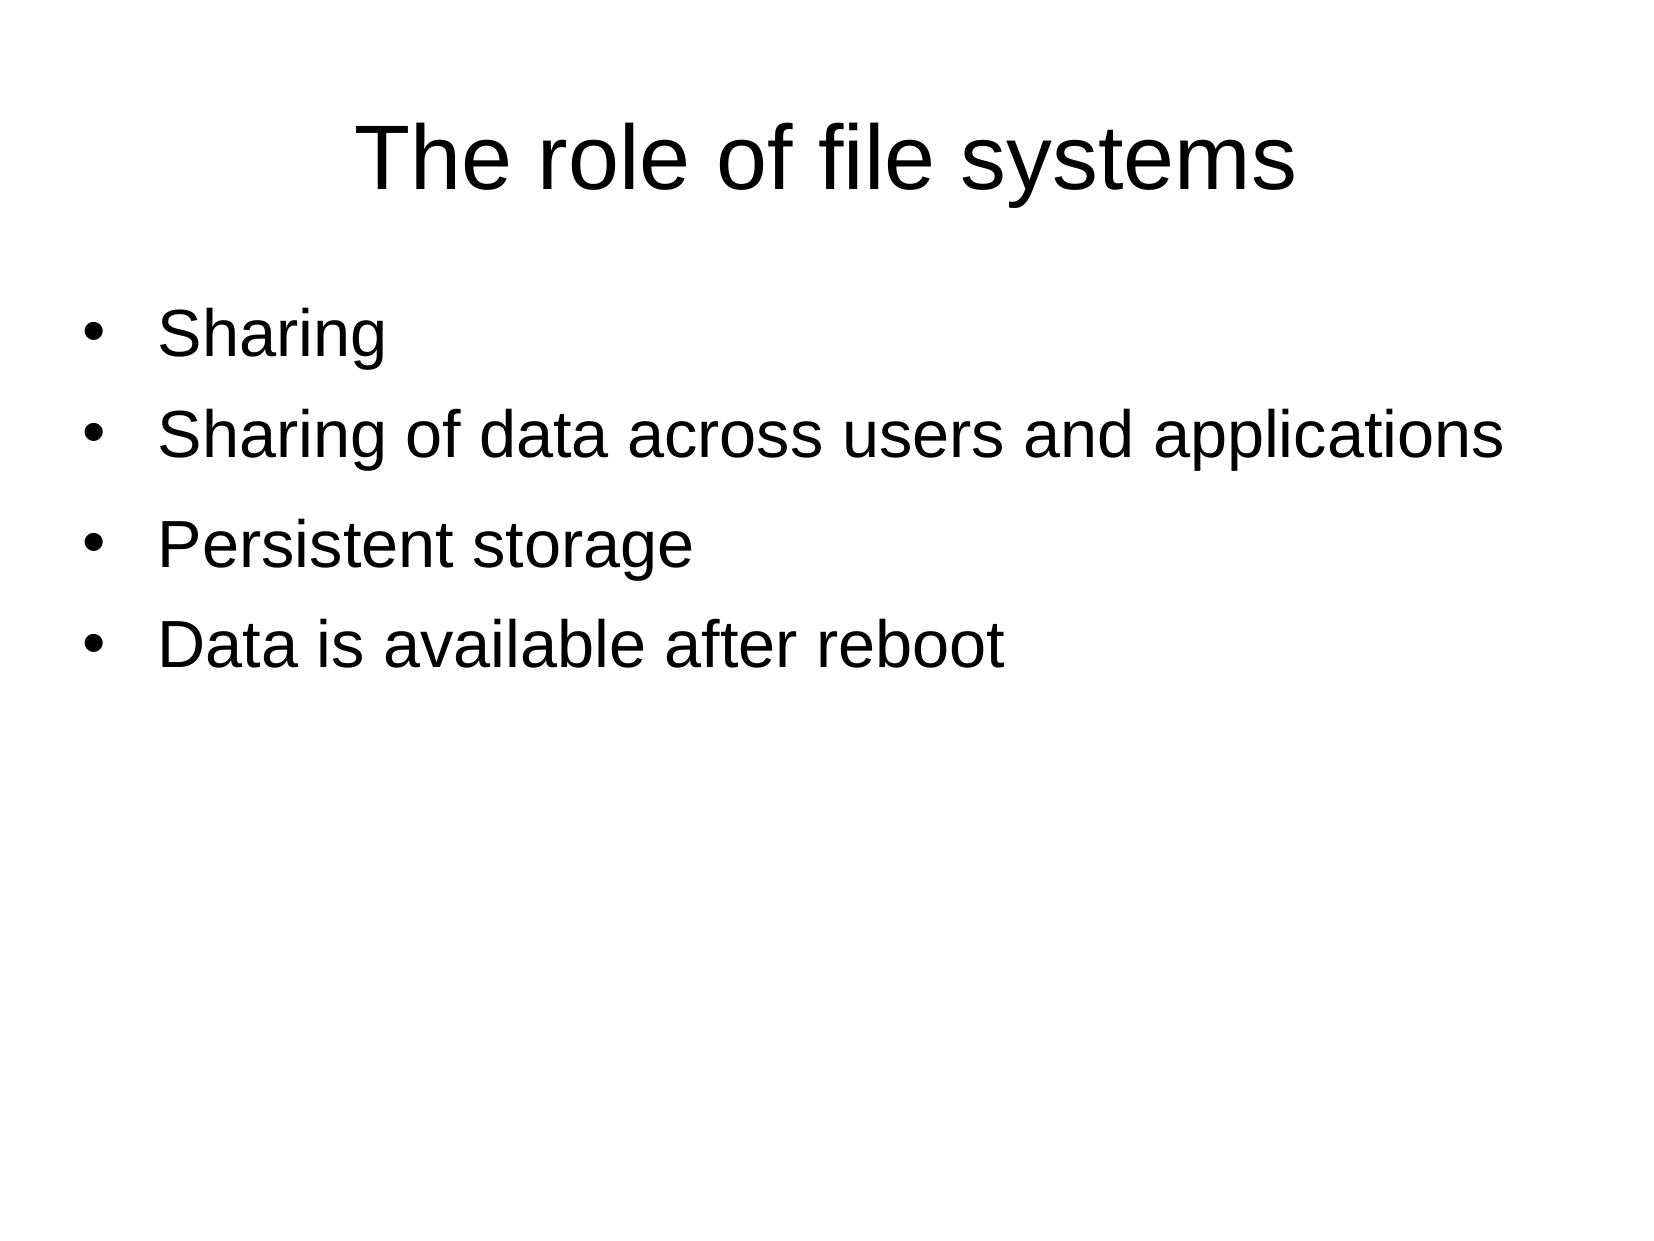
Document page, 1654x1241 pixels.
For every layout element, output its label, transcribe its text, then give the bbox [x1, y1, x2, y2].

title The role of file systems [82, 49, 1571, 257]
list Sharing Sharing of data across users and applications Persistent storage Data is available after reboot [82, 290, 1571, 1010]
